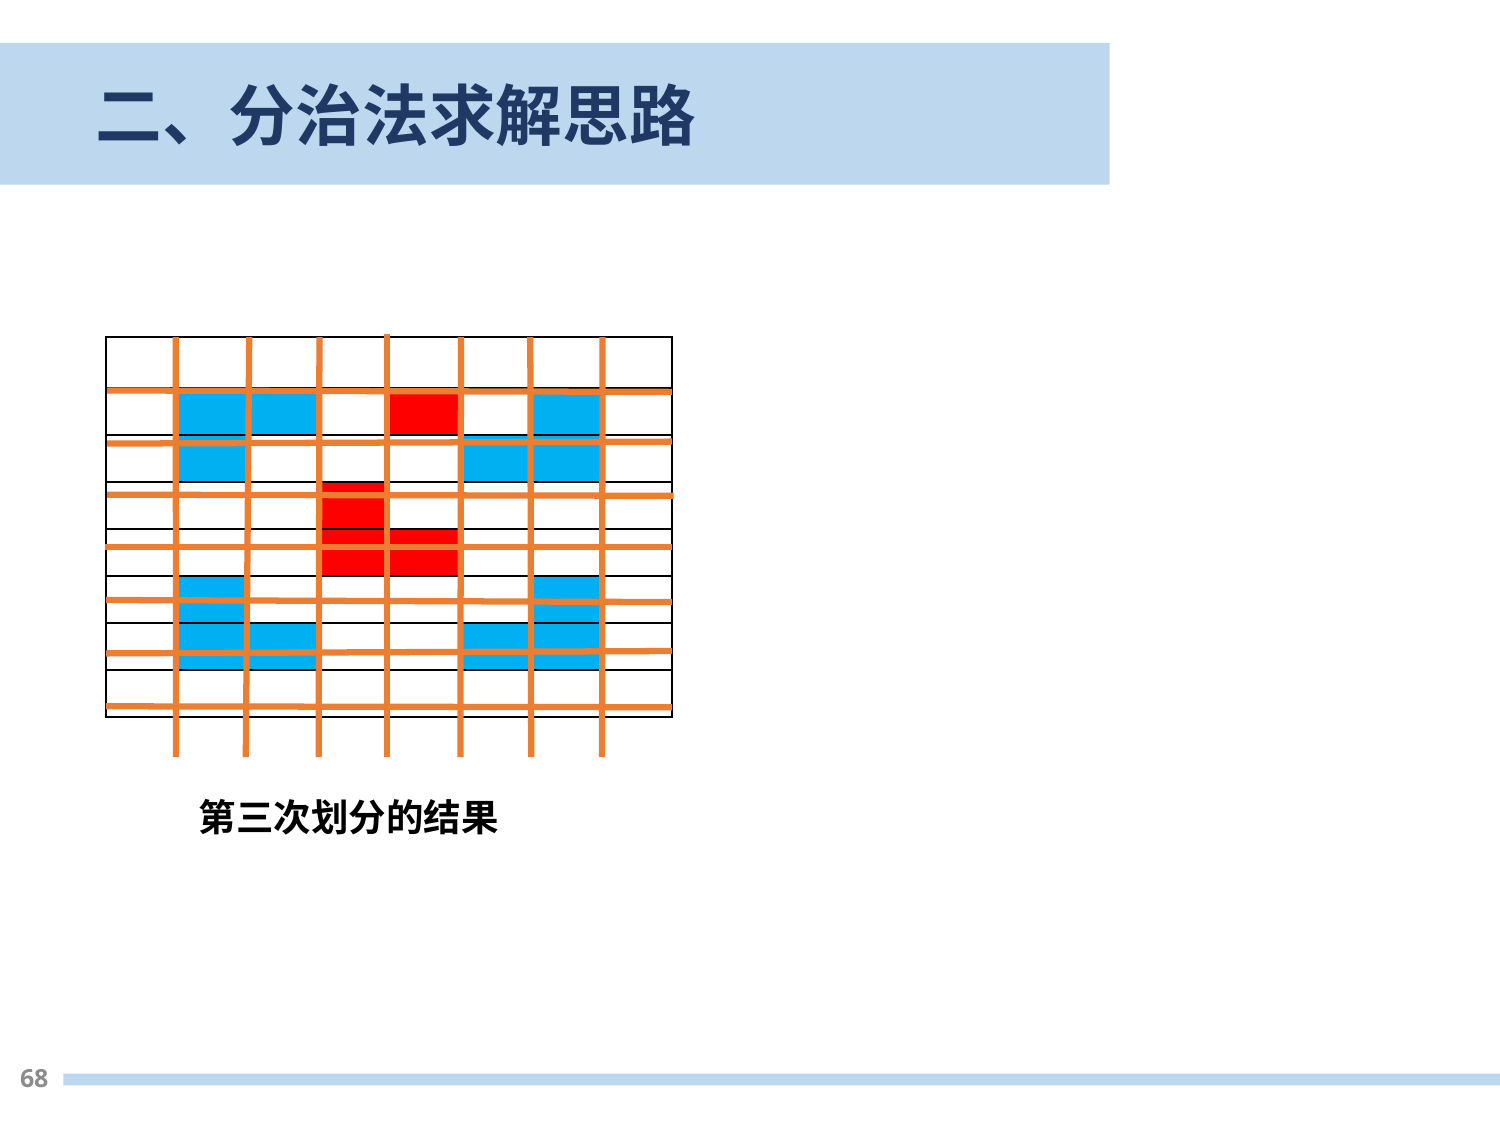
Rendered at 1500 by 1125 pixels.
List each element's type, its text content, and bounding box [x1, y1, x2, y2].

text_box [320, 650, 460, 654]
table_cell [250, 656, 315, 669]
table_cell [464, 655, 527, 669]
table_cell [535, 671, 599, 703]
table_cell [390, 710, 457, 716]
table_cell [323, 577, 384, 597]
table_cell [250, 710, 315, 716]
text_box 第三次划分的结果 [184, 787, 619, 847]
table_cell [390, 624, 457, 649]
table_cell [606, 711, 671, 716]
table_cell [323, 604, 384, 622]
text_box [245, 496, 250, 600]
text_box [245, 603, 250, 706]
table_cell [250, 624, 315, 649]
table_cell [534, 499, 599, 528]
table_cell [107, 624, 172, 650]
table_cell [179, 394, 245, 434]
table_cell [464, 499, 527, 528]
table_cell [251, 499, 316, 528]
table_cell [390, 550, 457, 575]
table_cell [535, 655, 599, 669]
table_cell [464, 624, 527, 648]
table_cell [464, 550, 527, 575]
table_cell [251, 604, 315, 622]
table_cell [179, 436, 245, 440]
table_cell [107, 577, 172, 597]
table_cell [322, 710, 384, 716]
table_cell [252, 483, 316, 491]
table_header [465, 338, 527, 387]
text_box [603, 650, 673, 654]
table_cell [464, 395, 527, 434]
table_cell [180, 604, 243, 622]
table_cell [606, 671, 671, 704]
table_cell [107, 483, 172, 491]
list 二、分治法求解思路 [0, 42, 1110, 185]
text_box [461, 650, 530, 654]
table_cell [390, 499, 457, 528]
table_cell [180, 498, 244, 528]
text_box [532, 650, 602, 654]
table_cell [606, 395, 671, 434]
table_header [534, 338, 599, 387]
table_cell [606, 605, 671, 622]
table_cell [606, 483, 671, 492]
table_cell [534, 577, 599, 598]
table_cell [390, 605, 457, 622]
table_cell [107, 550, 172, 575]
table_cell [107, 394, 172, 434]
table_cell [180, 656, 243, 669]
table_cell [323, 395, 384, 434]
table_cell [535, 711, 598, 716]
table_cell [606, 655, 671, 669]
table_cell [464, 577, 527, 598]
table_cell [606, 577, 671, 598]
table_cell [323, 550, 384, 575]
table_cell [464, 483, 527, 492]
table_header [179, 338, 245, 387]
table_cell [107, 530, 172, 544]
table_cell [251, 550, 315, 575]
table_cell [323, 483, 384, 492]
table_cell [606, 530, 671, 544]
table_cell [252, 394, 316, 434]
table_cell [534, 446, 599, 481]
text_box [176, 650, 245, 654]
table_cell [180, 710, 243, 716]
table_cell [107, 447, 172, 481]
table_cell [179, 483, 244, 491]
table_cell [179, 447, 245, 481]
table_header [390, 338, 457, 387]
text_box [245, 392, 250, 494]
table_cell [251, 577, 315, 597]
table_cell [180, 550, 244, 575]
table_header [323, 338, 384, 387]
table_cell [390, 483, 457, 492]
table_cell [606, 624, 671, 648]
table_cell [606, 499, 671, 528]
table_cell [464, 446, 527, 481]
table_cell [464, 530, 527, 544]
table_cell [534, 483, 599, 492]
table_cell [323, 499, 384, 528]
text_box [105, 650, 175, 654]
table_cell [323, 656, 384, 669]
table_cell [107, 436, 172, 440]
table_cell [322, 671, 384, 703]
table_cell [534, 550, 599, 575]
table_cell [180, 624, 243, 649]
table_cell [323, 624, 384, 649]
table_cell [390, 577, 457, 598]
table_header [252, 338, 316, 387]
table_cell [107, 710, 172, 716]
table_cell [323, 530, 384, 544]
table_cell [252, 446, 316, 481]
table_cell [250, 671, 315, 703]
table_cell [390, 395, 457, 434]
table_cell [534, 395, 599, 434]
table_cell [107, 498, 172, 528]
table_cell [107, 657, 172, 669]
table_header [107, 338, 172, 387]
table_cell [535, 605, 599, 622]
table_cell [390, 671, 457, 703]
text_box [245, 337, 250, 390]
table_cell [606, 445, 671, 481]
table_cell [107, 604, 172, 622]
table_cell [180, 530, 244, 544]
table_cell [390, 530, 457, 544]
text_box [250, 650, 318, 654]
table_cell [535, 624, 599, 648]
table_cell [323, 446, 384, 481]
table_cell [180, 577, 244, 597]
table_cell [390, 446, 457, 481]
table_header [606, 338, 671, 387]
table_cell [107, 671, 172, 703]
table_cell [464, 605, 527, 622]
table_cell [606, 550, 671, 575]
table_cell [534, 530, 599, 544]
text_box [245, 708, 250, 758]
table_cell [180, 671, 243, 703]
table_cell [464, 711, 527, 716]
table_cell [464, 671, 527, 703]
table_cell [390, 656, 457, 669]
slide_number 68 [0, 1049, 64, 1110]
table_cell [251, 530, 315, 544]
